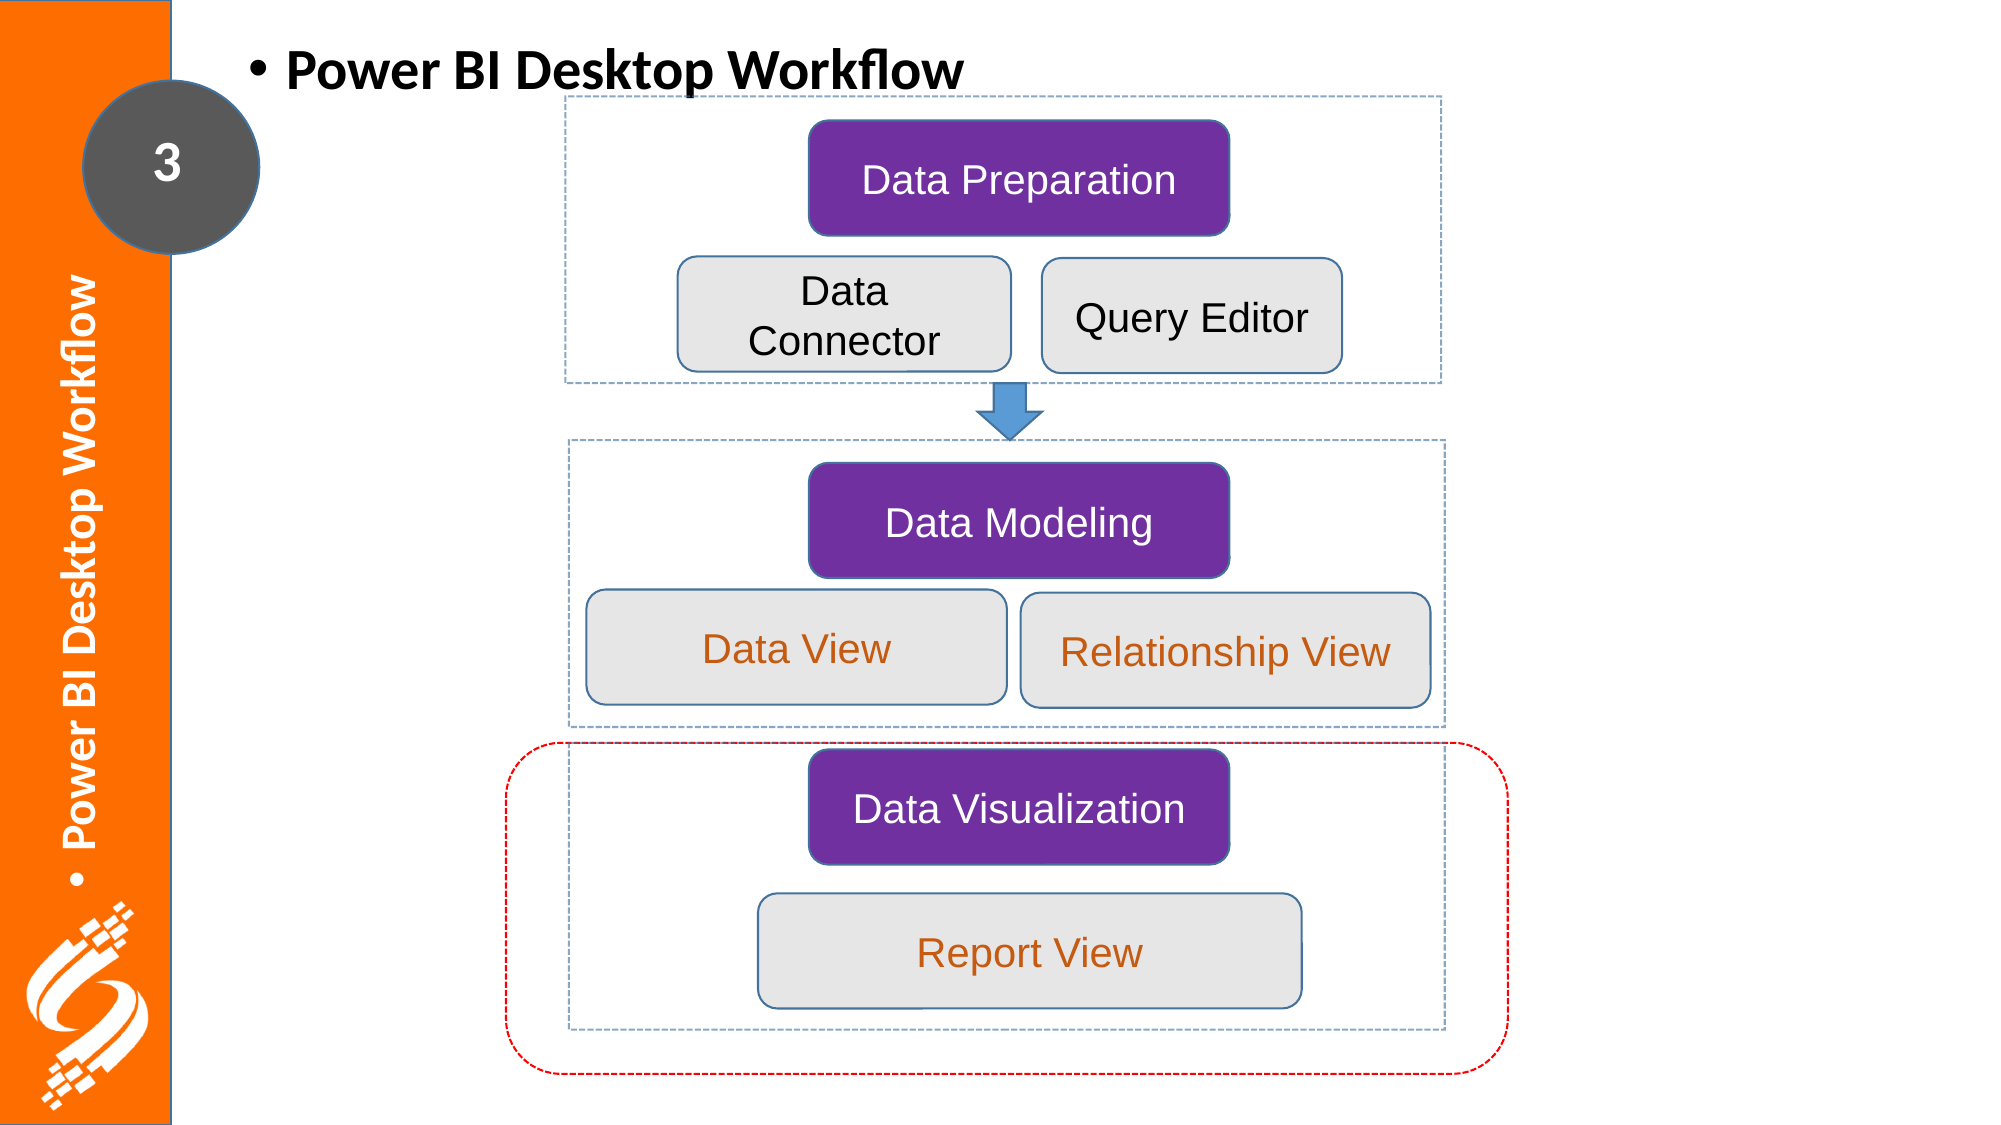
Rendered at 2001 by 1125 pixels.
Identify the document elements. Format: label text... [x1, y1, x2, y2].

text_box [82, 79, 234, 255]
text_box Data Preparation [807, 119, 1231, 237]
text_box [568, 742, 1446, 1031]
text_box [564, 95, 1442, 384]
text_box [568, 439, 1446, 728]
text_box [504, 741, 1509, 1075]
text_box Data Connector [676, 255, 1013, 373]
text_box [0, 0, 172, 838]
picture [0, 838, 260, 1125]
text_box Power BI Desktop Workflow [45, 225, 152, 838]
text_box 3 [137, 123, 210, 211]
text_box Power BI Desktop Workflow [234, 32, 1966, 1125]
text_box Query Editor [1040, 256, 1344, 375]
text_box [974, 382, 1045, 442]
